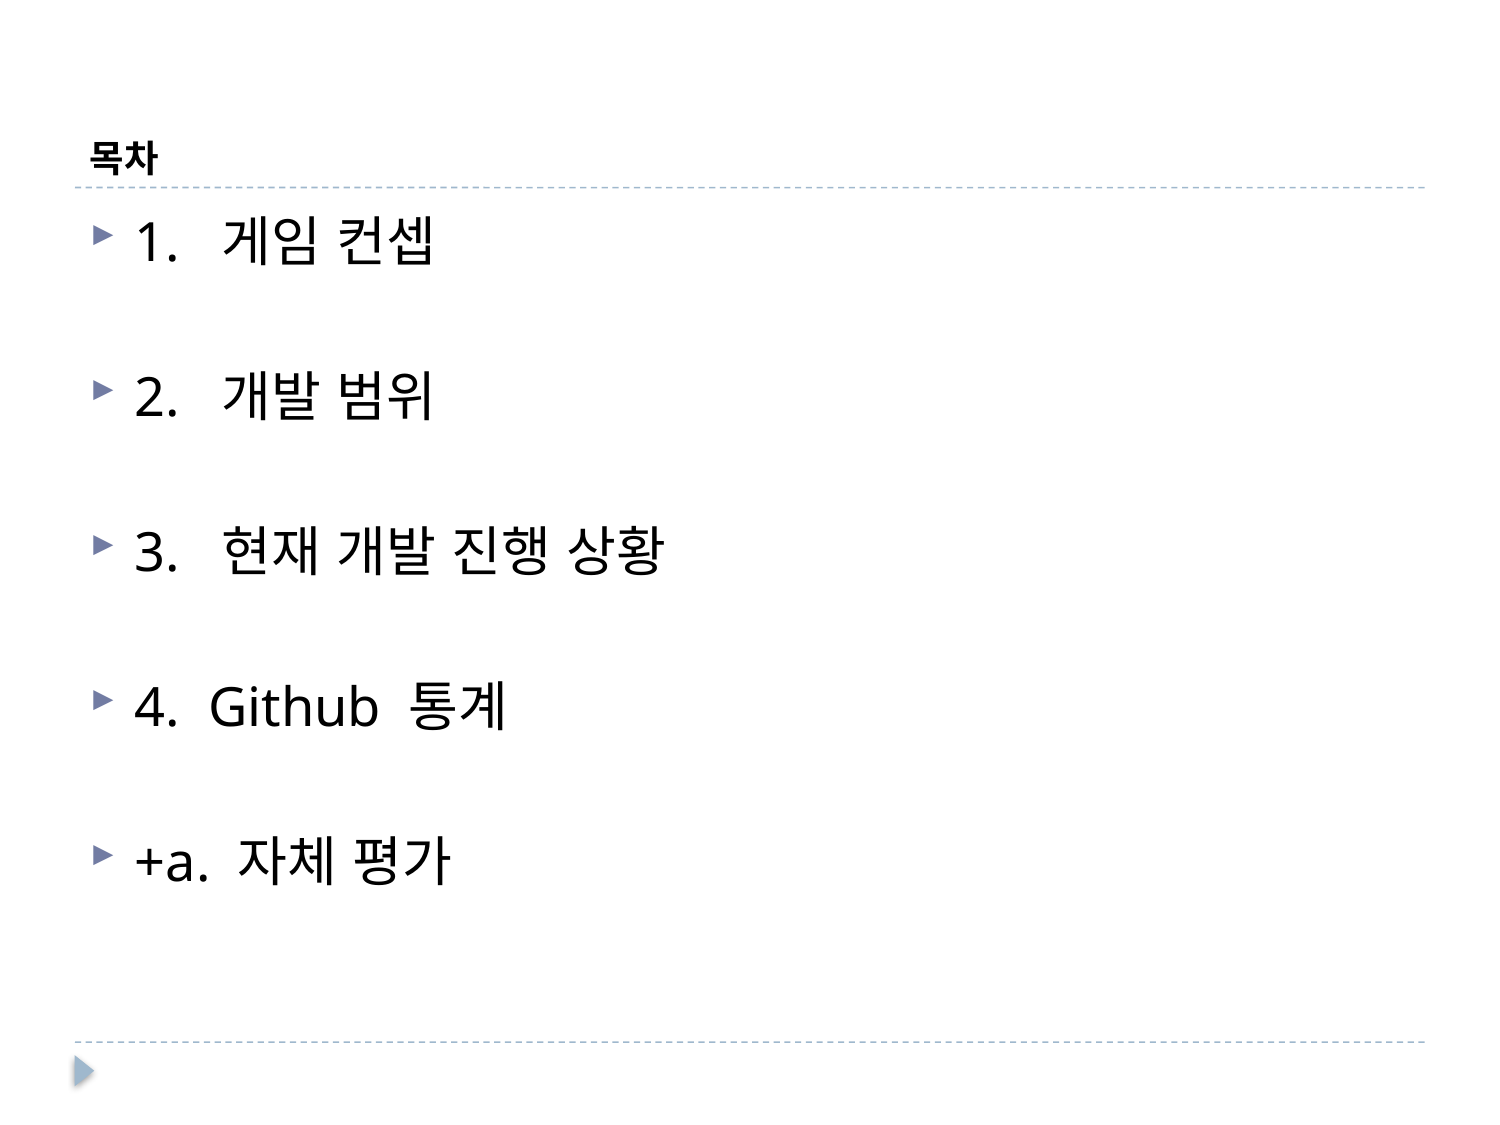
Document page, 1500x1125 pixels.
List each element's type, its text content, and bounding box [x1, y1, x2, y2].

title 목차 [75, 24, 1425, 188]
list 1. 게임 컨셉 2. 개발 범위 3. 현재 개발 진행 상황 4. Github 통계 +a. 자체 평가 [75, 200, 1425, 1010]
